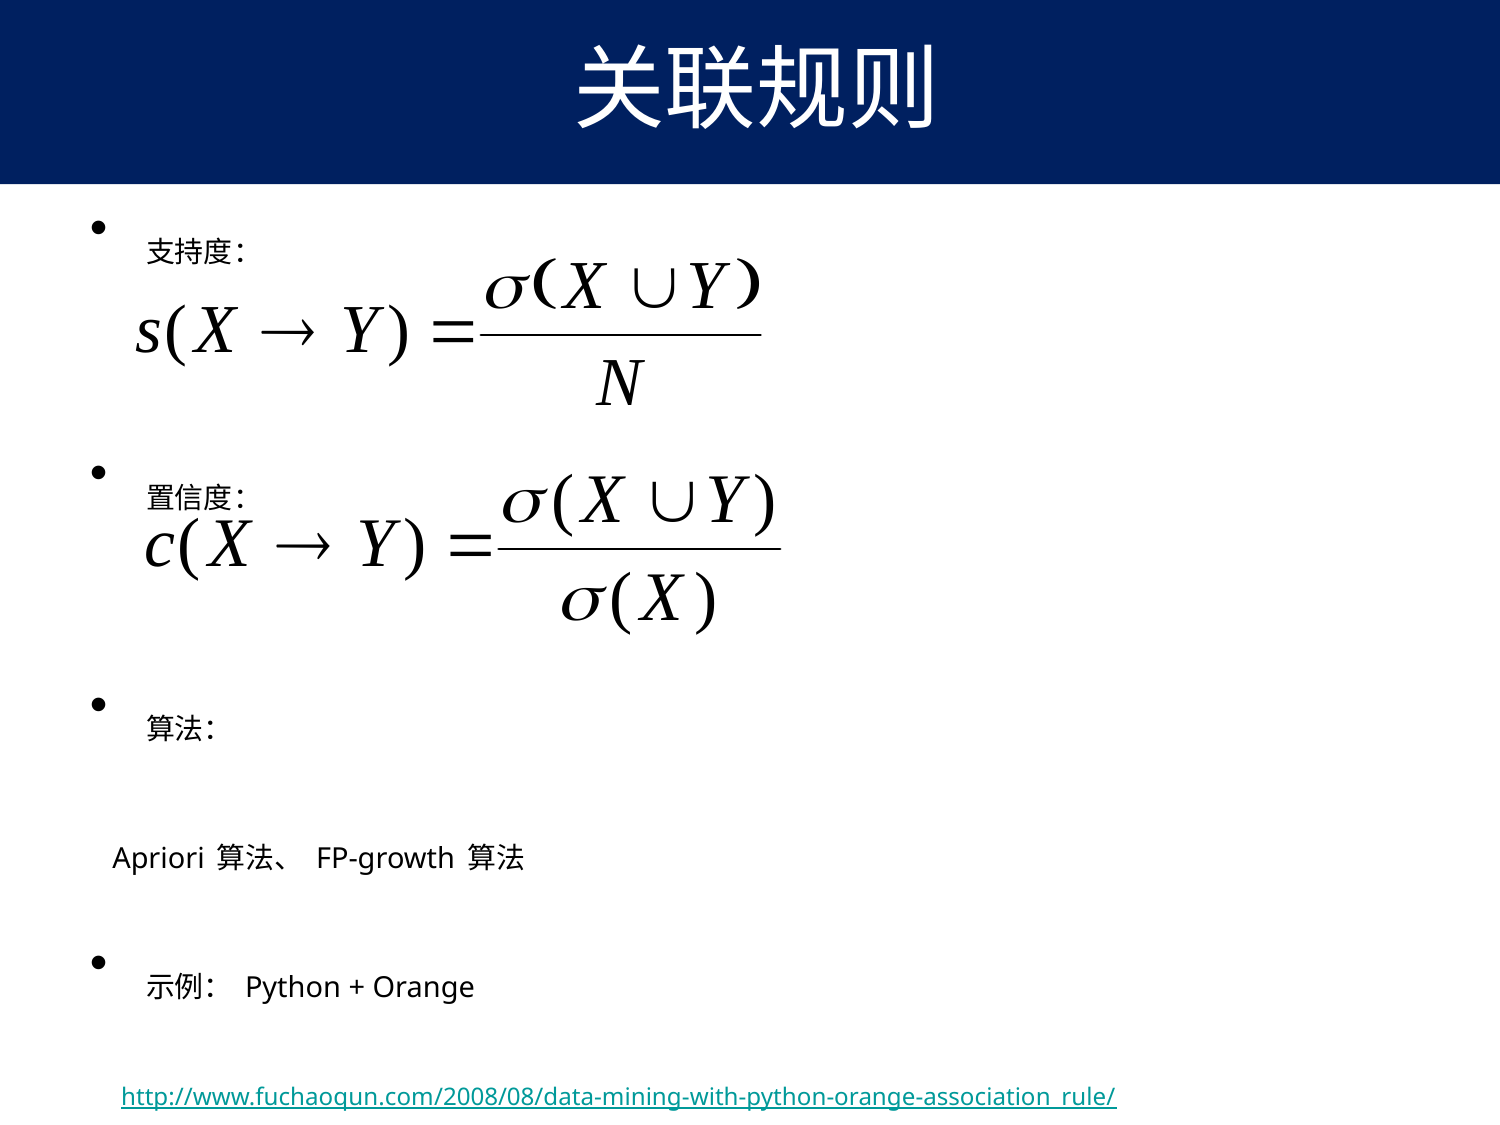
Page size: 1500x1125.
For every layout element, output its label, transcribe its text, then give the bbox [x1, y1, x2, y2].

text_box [123, 243, 777, 422]
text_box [135, 455, 798, 648]
text_box 支持度： 置信度： 算法： Apriori算法、FP-growth算法 示例：Python + Orange http://www.fuchaoqun.com/2008/08/data-mining-with-python-orange-association_rule/ [74, 199, 1447, 1125]
title 关联规则 [0, 0, 1500, 185]
